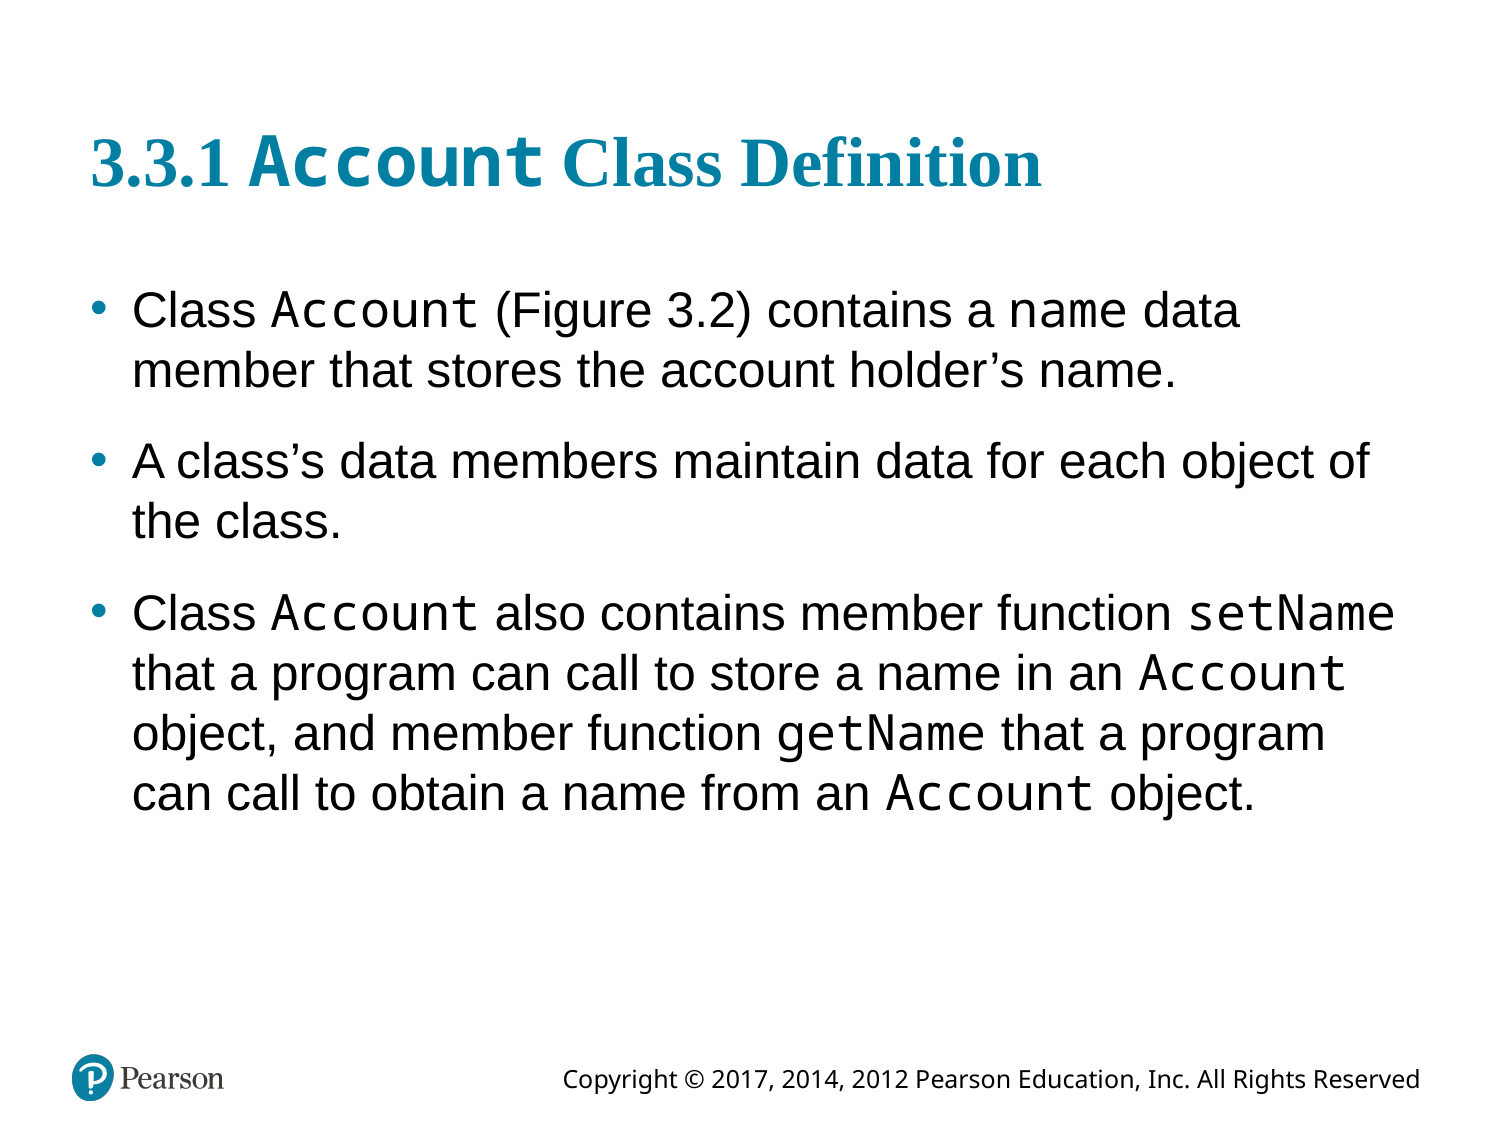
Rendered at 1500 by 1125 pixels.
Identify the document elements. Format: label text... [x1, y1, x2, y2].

picture [80, 1063, 106, 1088]
list Class Account (Figure 3.2) contains a name data member that stores the account holder’s name. A class’s data members maintain data for each object of the class. Class Account also contains member function setName that a program can call to store a name in an Account object, and member function getName that a program can call to obtain a name from an Account object. [75, 262, 1425, 1005]
title 3.3.1 Account Class Definition [75, 35, 1425, 216]
picture [98, 1054, 224, 1101]
picture [72, 1087, 83, 1101]
picture [72, 1054, 88, 1070]
